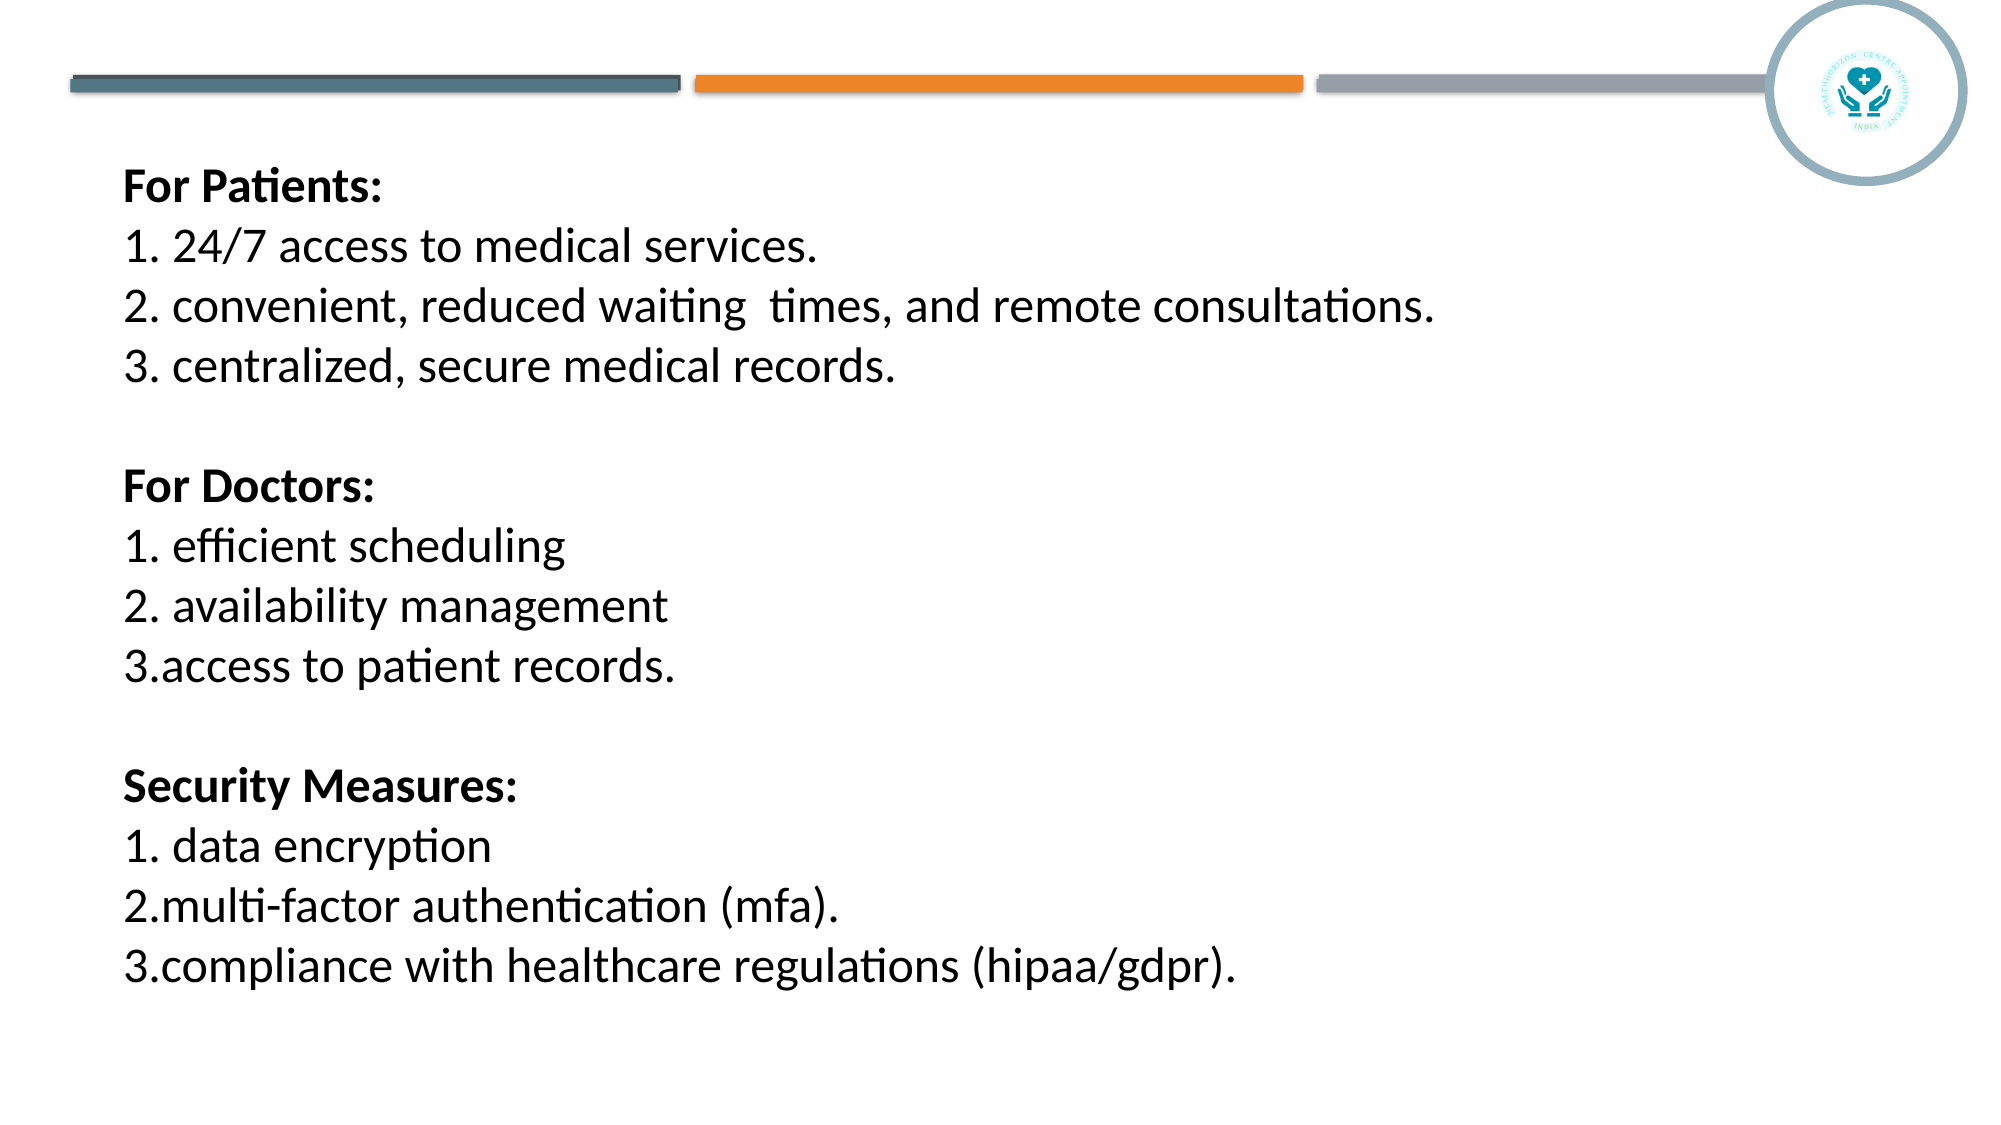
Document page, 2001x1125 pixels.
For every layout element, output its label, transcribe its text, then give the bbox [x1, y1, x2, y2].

text_box For Patients: 1. 24/7 access to medical services. 2. convenient, reduced waiting times, and remote consultations. 3. centralized, secure medical records. For Doctors: 1. efficient scheduling 2. availability management 3.access to patient records. Security Measures: 1. data encryption 2.multi-factor authentication (mfa). 3.compliance with healthcare regulations (hipaa/gdpr). [108, 144, 1824, 1000]
text_box [1767, 0, 1965, 184]
